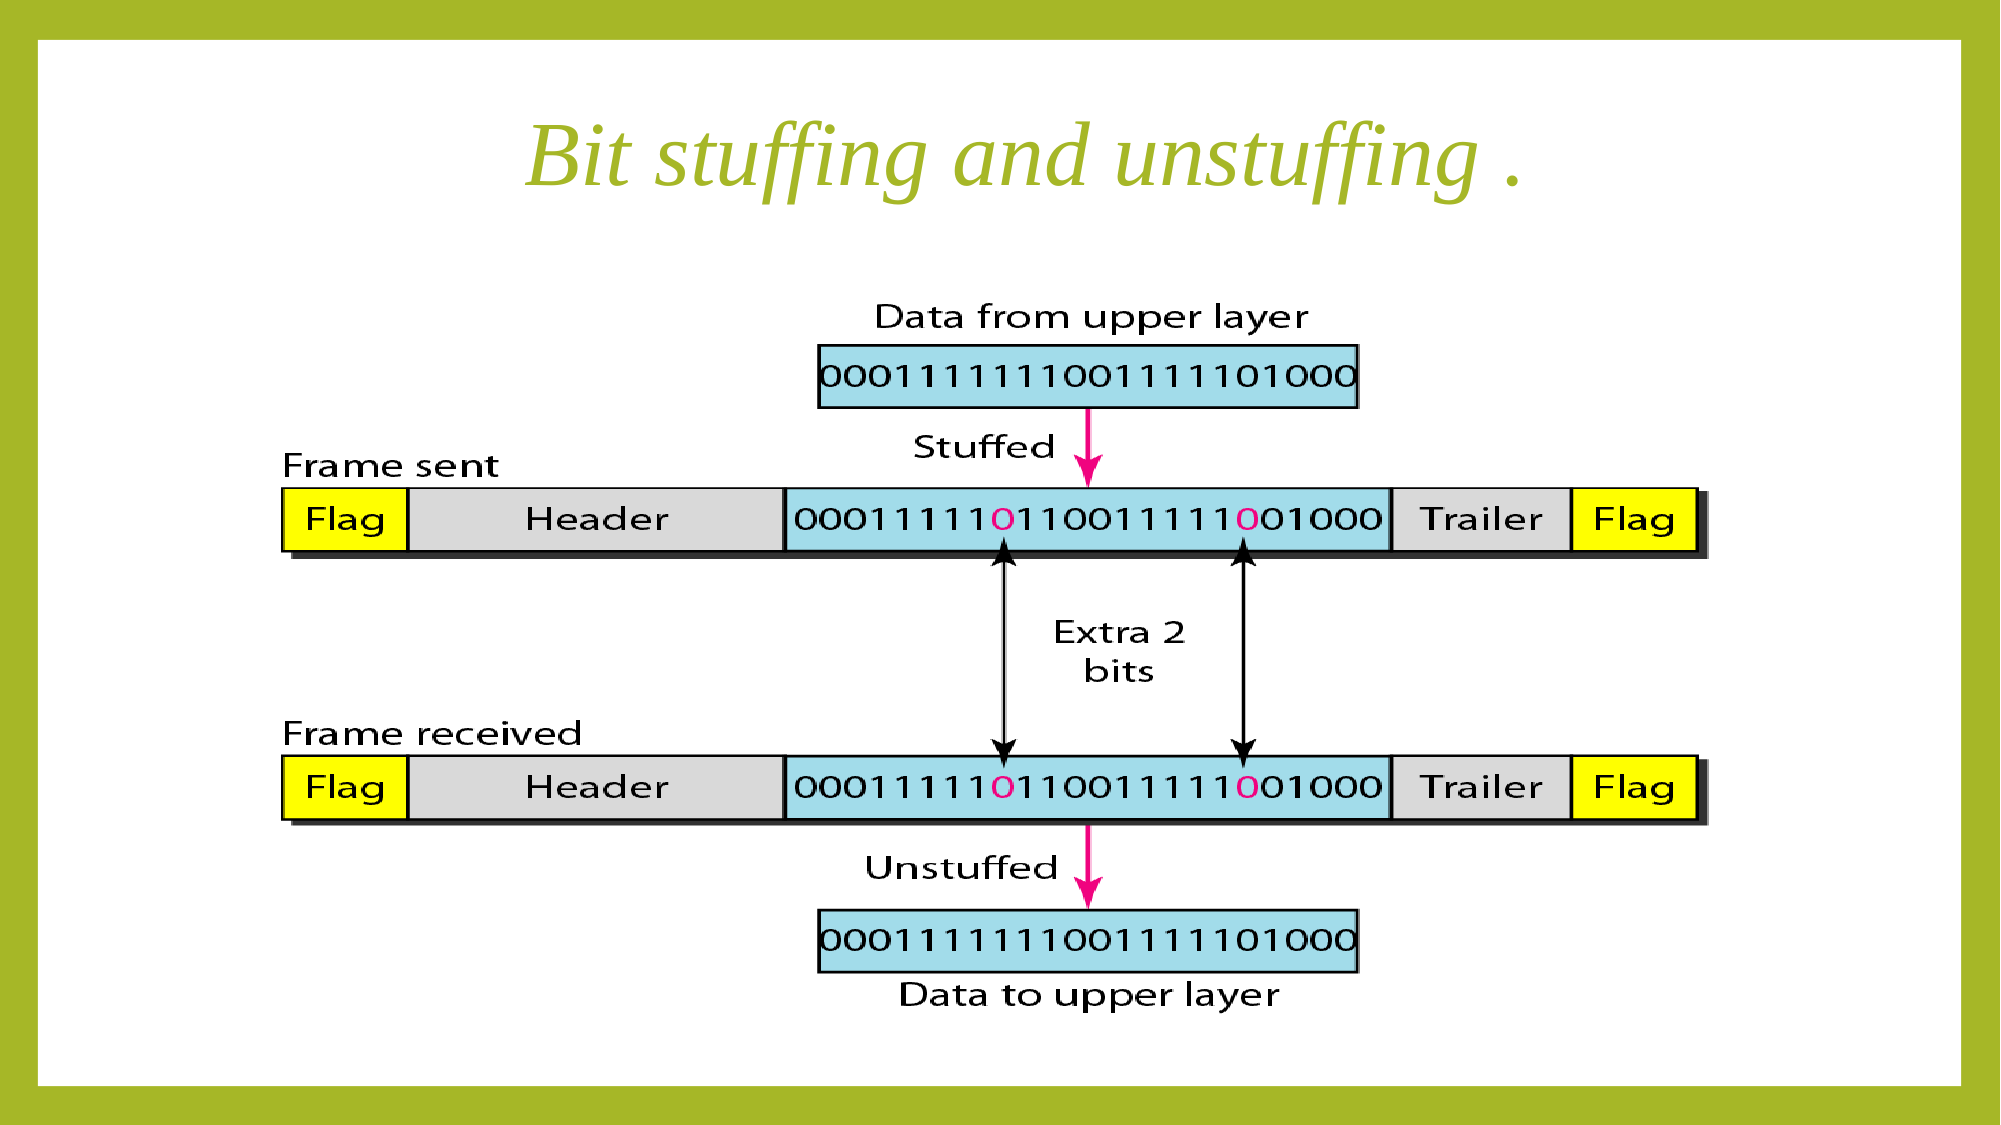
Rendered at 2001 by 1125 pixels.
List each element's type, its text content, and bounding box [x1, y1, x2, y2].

title Bit stuffing and unstuffing . [187, 99, 1808, 323]
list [281, 299, 1709, 1014]
